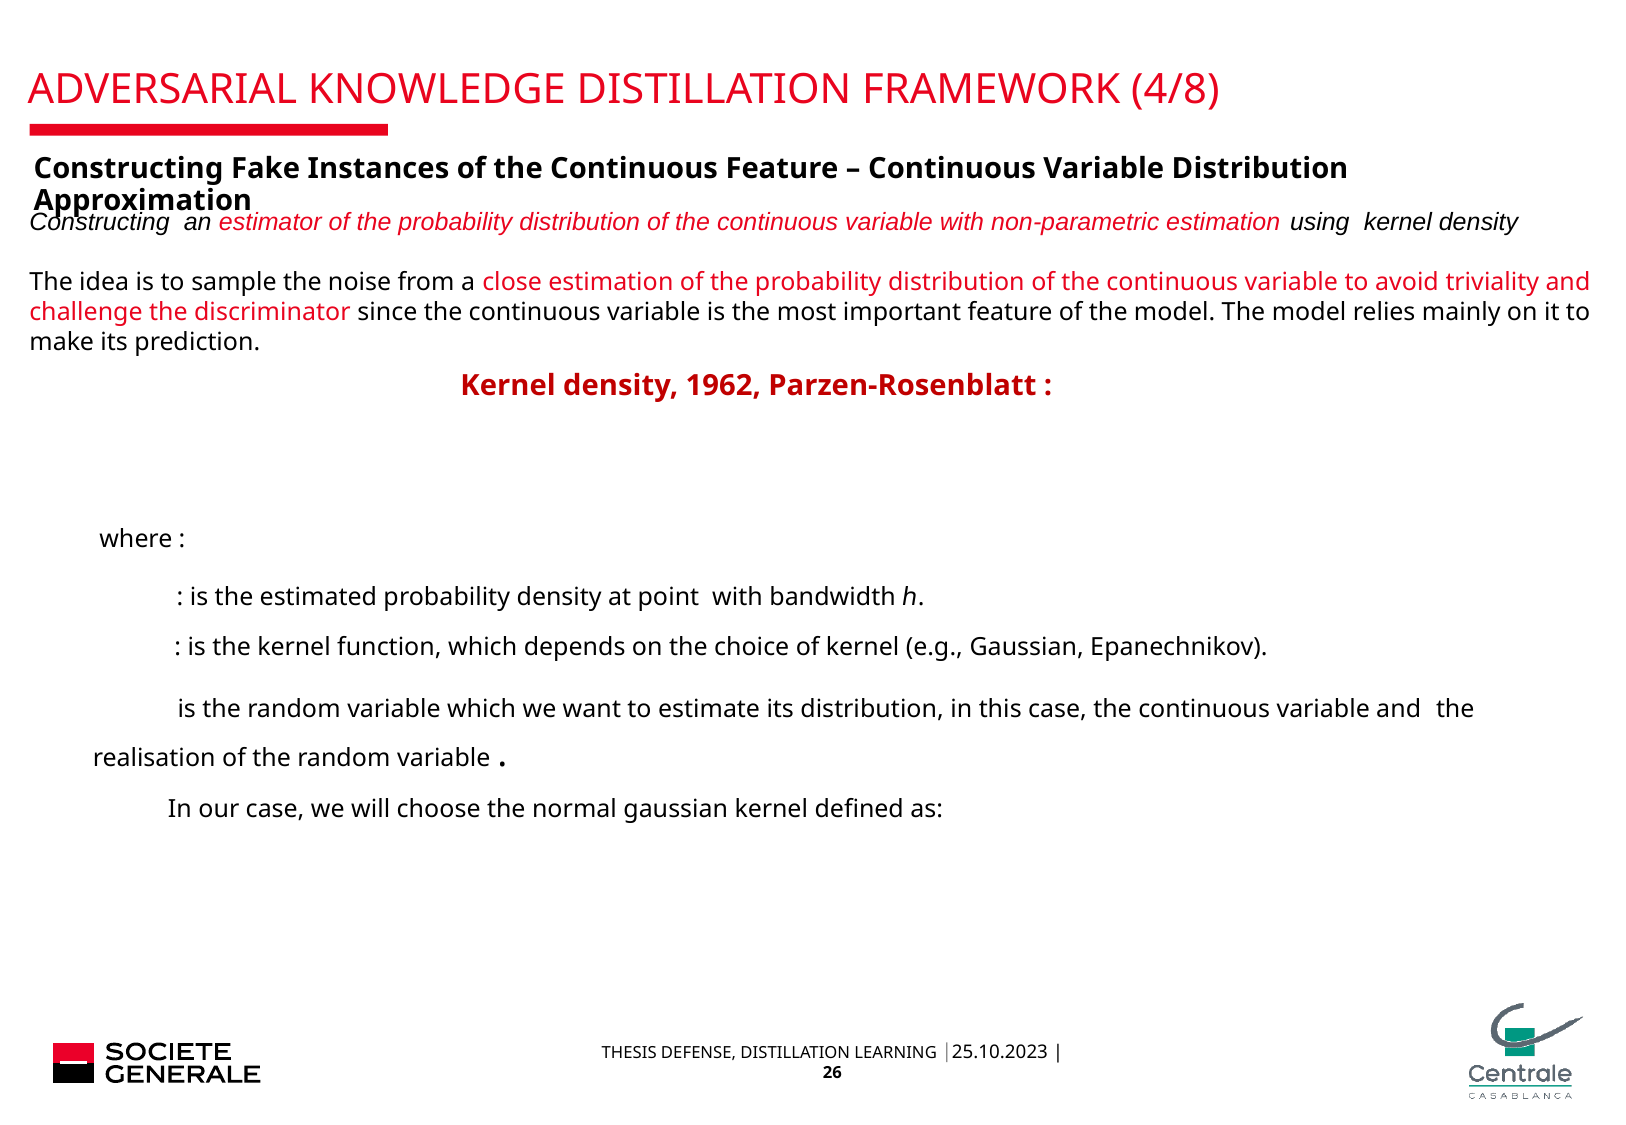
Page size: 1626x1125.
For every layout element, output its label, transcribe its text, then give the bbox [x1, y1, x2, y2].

title Adversarial Knowledge Distillation Framework (4/8) [27, 71, 1625, 111]
picture [1467, 1001, 1585, 1100]
text_box Constructing Fake Instances of the Continuous Feature – Continuous Variable Distribution Approximation [27, 147, 1580, 198]
text_box Constructing an estimator of the probability distribution of the continuous variable with non-parametric estimation using kernel density The idea is to sample the noise from a close estimation of the probability distribution of the continuous variable to avoid triviality and challenge the discriminator since the continuous variable is the most important feature of the model. The model relies mainly on it to make its prediction. [14, 198, 1625, 393]
